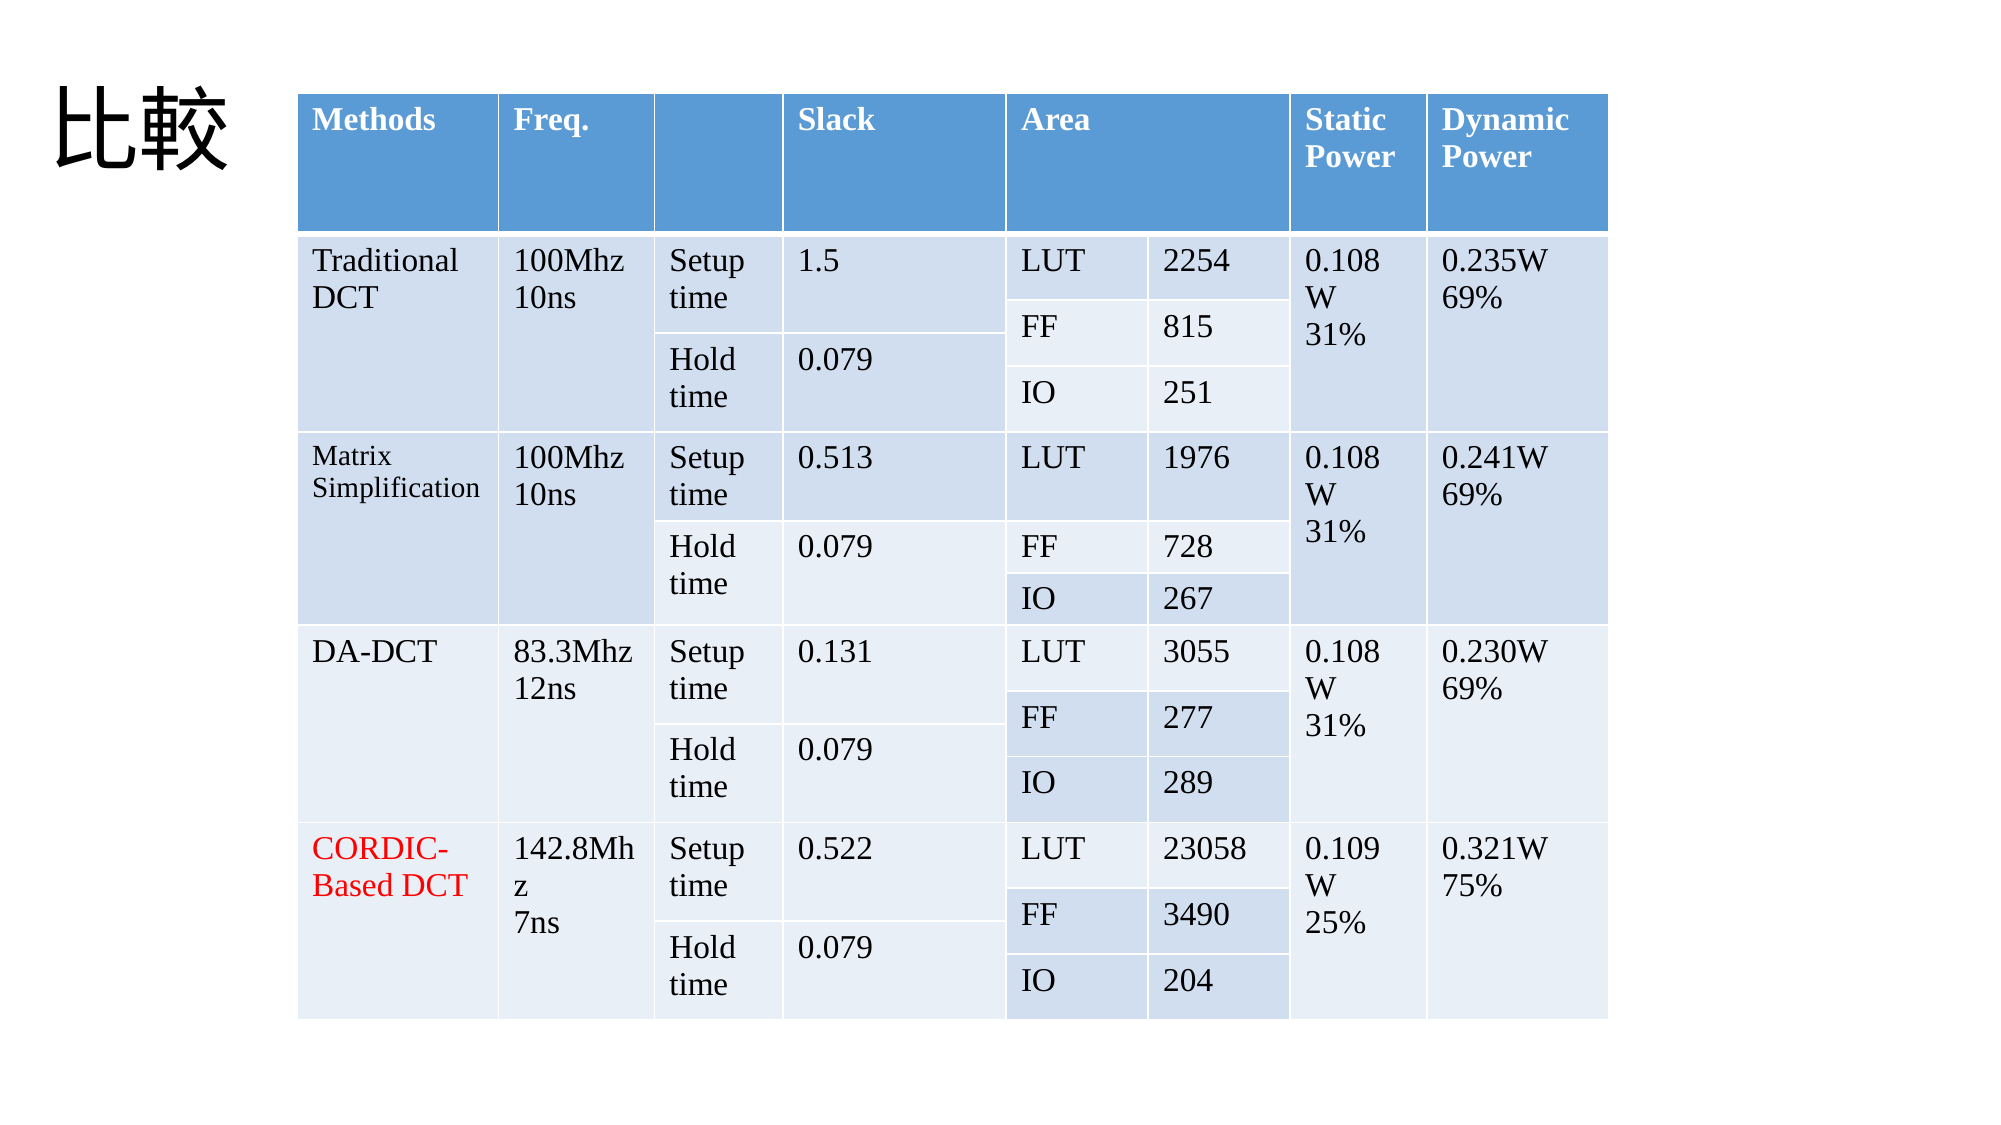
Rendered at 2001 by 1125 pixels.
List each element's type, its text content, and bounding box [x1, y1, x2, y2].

table_cell 1.5 [784, 237, 1005, 332]
table_cell 100Mhz 10ns [499, 237, 654, 431]
table_cell Setup time [655, 237, 782, 332]
table_cell 3490 [1149, 889, 1289, 953]
table_cell Traditional DCT [298, 237, 498, 431]
title 比較 [32, 25, 1757, 243]
table_cell 0.109W 25% [1291, 823, 1426, 1019]
table_cell 0.108W 31% [1291, 626, 1426, 822]
table_cell CORDIC-Based DCT [298, 823, 498, 1019]
table_cell IO [1007, 757, 1147, 822]
table_cell 3055 [1149, 626, 1289, 690]
table_cell Hold time [655, 334, 782, 431]
table_cell IO [1007, 367, 1147, 431]
table_header Area [1007, 94, 1289, 231]
table_cell 0.079 [784, 725, 1005, 822]
table_cell 2254 [1149, 237, 1289, 299]
table_cell FF [1007, 692, 1147, 756]
table_cell 1976 [1149, 433, 1289, 520]
table_cell LUT [1007, 626, 1147, 690]
table_cell DA-DCT [298, 626, 498, 822]
table_cell Matrix Simplification [298, 433, 498, 624]
table_cell 0.108W 31% [1291, 433, 1426, 624]
table_cell 83.3Mhz 12ns [499, 626, 654, 822]
table_cell 142.8Mhz 7ns [499, 823, 654, 1019]
table_cell Setup time [655, 433, 782, 520]
table_cell 0.079 [784, 522, 1005, 624]
table_cell FF [1007, 889, 1147, 953]
table_cell LUT [1007, 237, 1147, 299]
table_cell Hold time [655, 922, 782, 1019]
table_cell 0.513 [784, 433, 1005, 520]
table_cell 277 [1149, 692, 1289, 756]
table_cell 23058 [1149, 823, 1289, 887]
table_cell LUT [1007, 433, 1147, 520]
table_cell 0.321W 75% [1428, 823, 1608, 1019]
table_header Static Power [1291, 94, 1426, 231]
table_cell 204 [1149, 955, 1289, 1019]
table_header [655, 94, 782, 231]
table_cell 0.108W 31% [1291, 237, 1426, 431]
table_cell 0.241W 69% [1428, 433, 1608, 624]
table_header Freq. [499, 94, 654, 231]
table_cell 728 [1149, 522, 1289, 572]
table_cell 289 [1149, 757, 1289, 822]
table_cell IO [1007, 955, 1147, 1019]
table_cell FF [1007, 301, 1147, 365]
table_cell FF [1007, 522, 1147, 572]
table_cell 100Mhz 10ns [499, 433, 654, 624]
table_cell Setup time [655, 823, 782, 920]
table_cell 0.131 [784, 626, 1005, 723]
table_cell IO [1007, 574, 1147, 624]
table_cell Hold time [655, 522, 782, 624]
table_cell Hold time [655, 725, 782, 822]
table_cell 815 [1149, 301, 1289, 365]
table_cell 0.235W 69% [1428, 237, 1608, 431]
table_cell 0.079 [784, 922, 1005, 1019]
table_cell 0.079 [784, 334, 1005, 431]
table_cell 0.522 [784, 823, 1005, 920]
table_cell Setup time [655, 626, 782, 723]
table_cell 267 [1149, 574, 1289, 624]
table_header Dynamic Power [1428, 94, 1608, 231]
table_header Slack [784, 94, 1005, 231]
table_cell 251 [1149, 367, 1289, 431]
table_cell LUT [1007, 823, 1147, 887]
table_header Methods [298, 94, 498, 231]
table_cell 0.230W 69% [1428, 626, 1608, 822]
